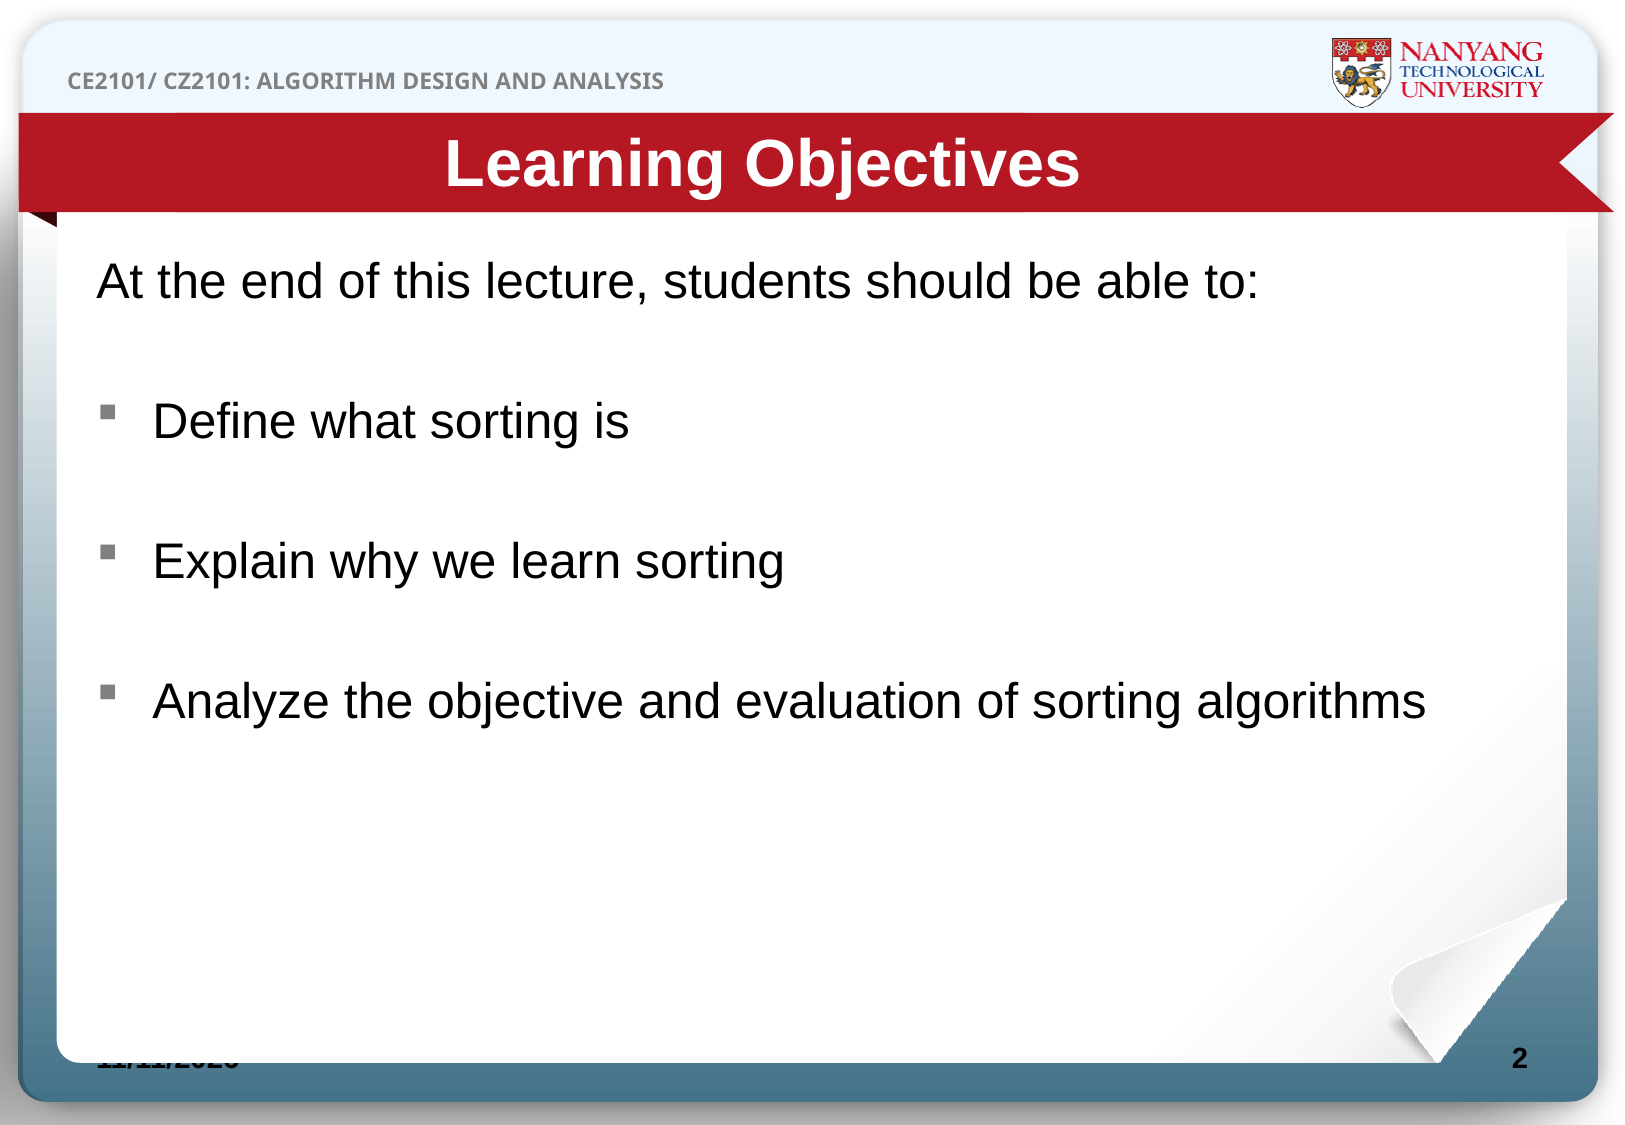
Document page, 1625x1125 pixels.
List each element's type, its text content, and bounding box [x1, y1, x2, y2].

picture [0, 0, 1625, 1125]
list At the end of this lecture, students should be able to: Define what sorting is Explain why we learn sorting Analyze the objective and evaluation of sorting algorithms [81, 241, 1544, 896]
list Learning Objectives [60, 119, 1467, 201]
